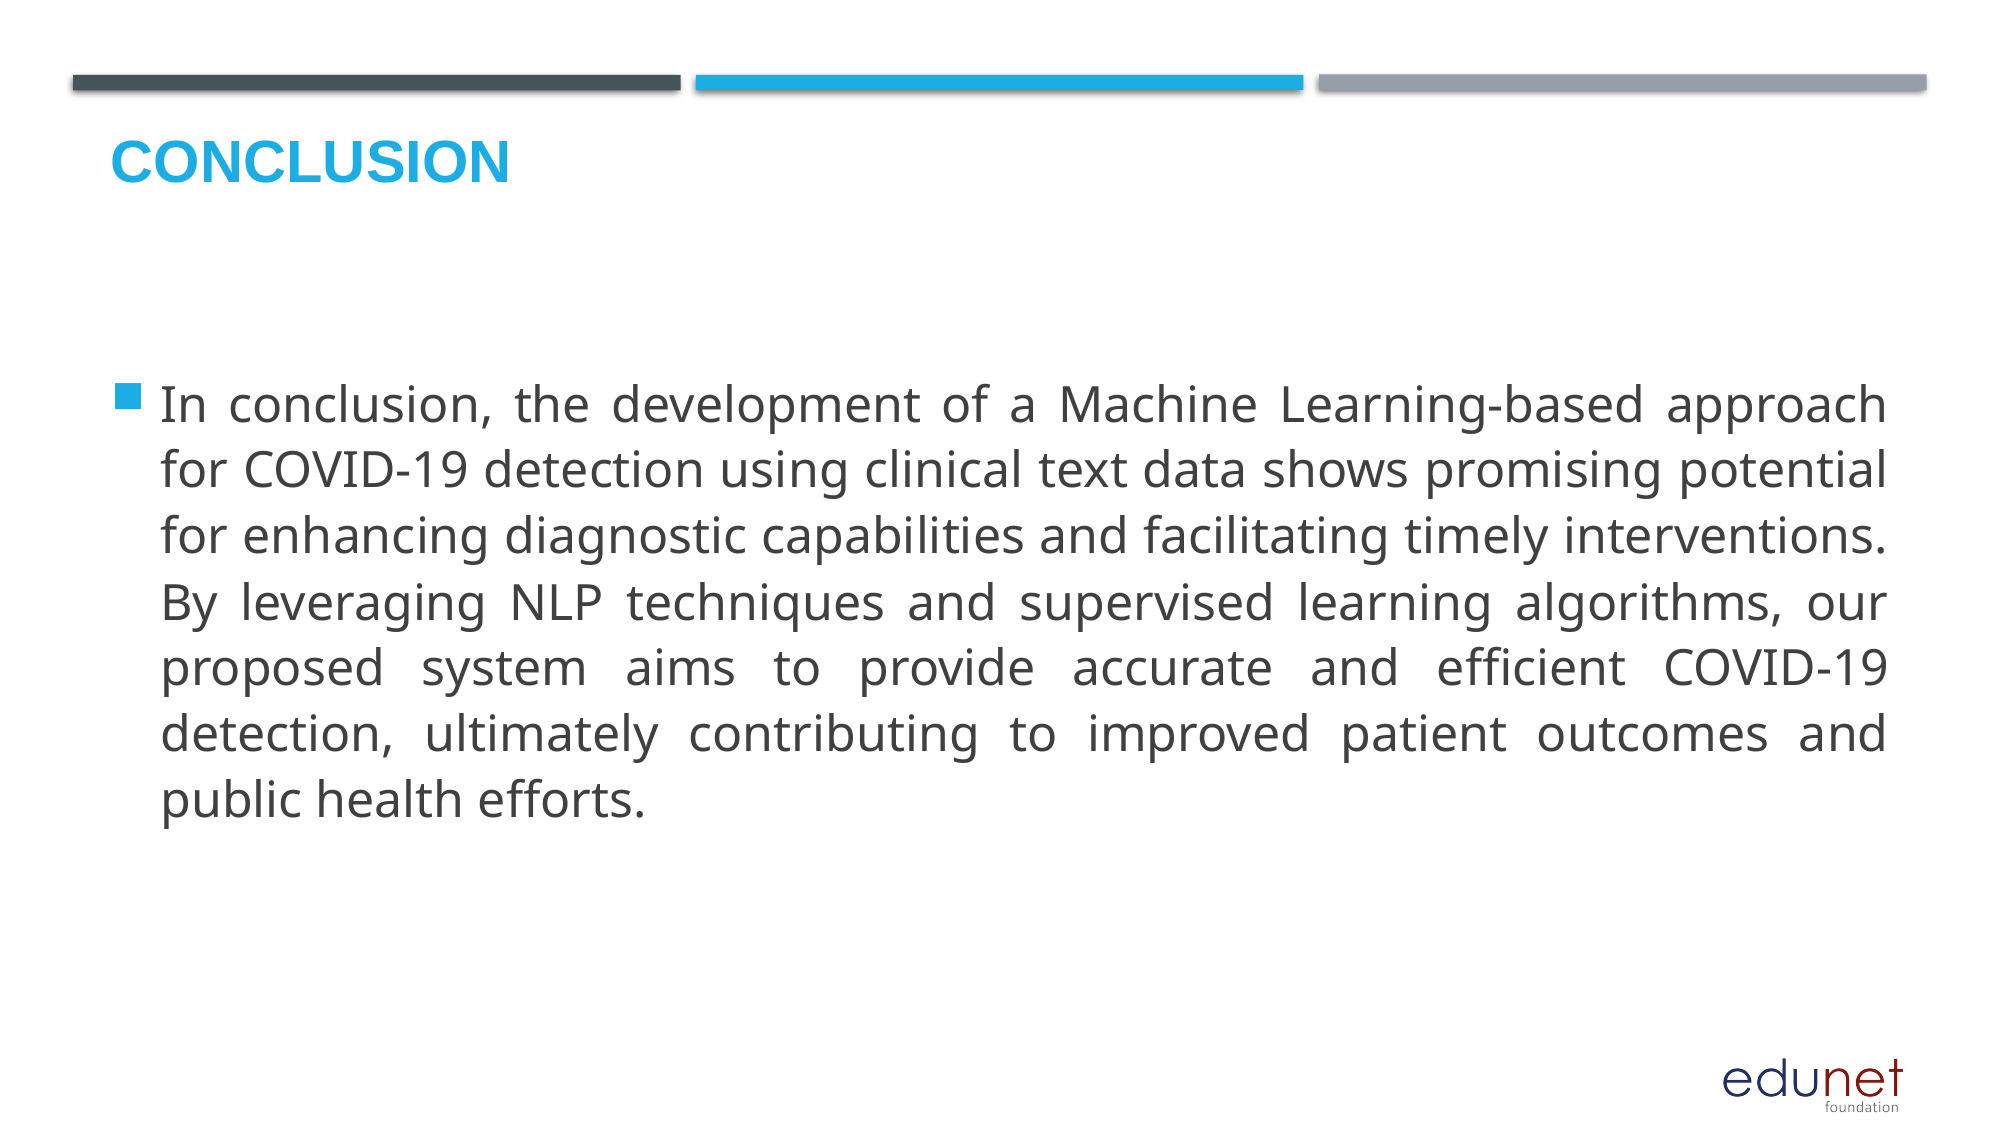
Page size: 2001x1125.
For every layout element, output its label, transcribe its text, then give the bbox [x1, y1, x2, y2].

picture [1719, 1056, 1905, 1116]
title Conclusion [95, 115, 1905, 203]
list In conclusion, the development of a Machine Learning-based approach for COVID-19 detection using clinical text data shows promising potential for enhancing diagnostic capabilities and facilitating timely interventions. By leveraging NLP techniques and supervised learning algorithms, our proposed system aims to provide accurate and efficient COVID-19 detection, ultimately contributing to improved patient outcomes and public health efforts. [95, 213, 1905, 981]
